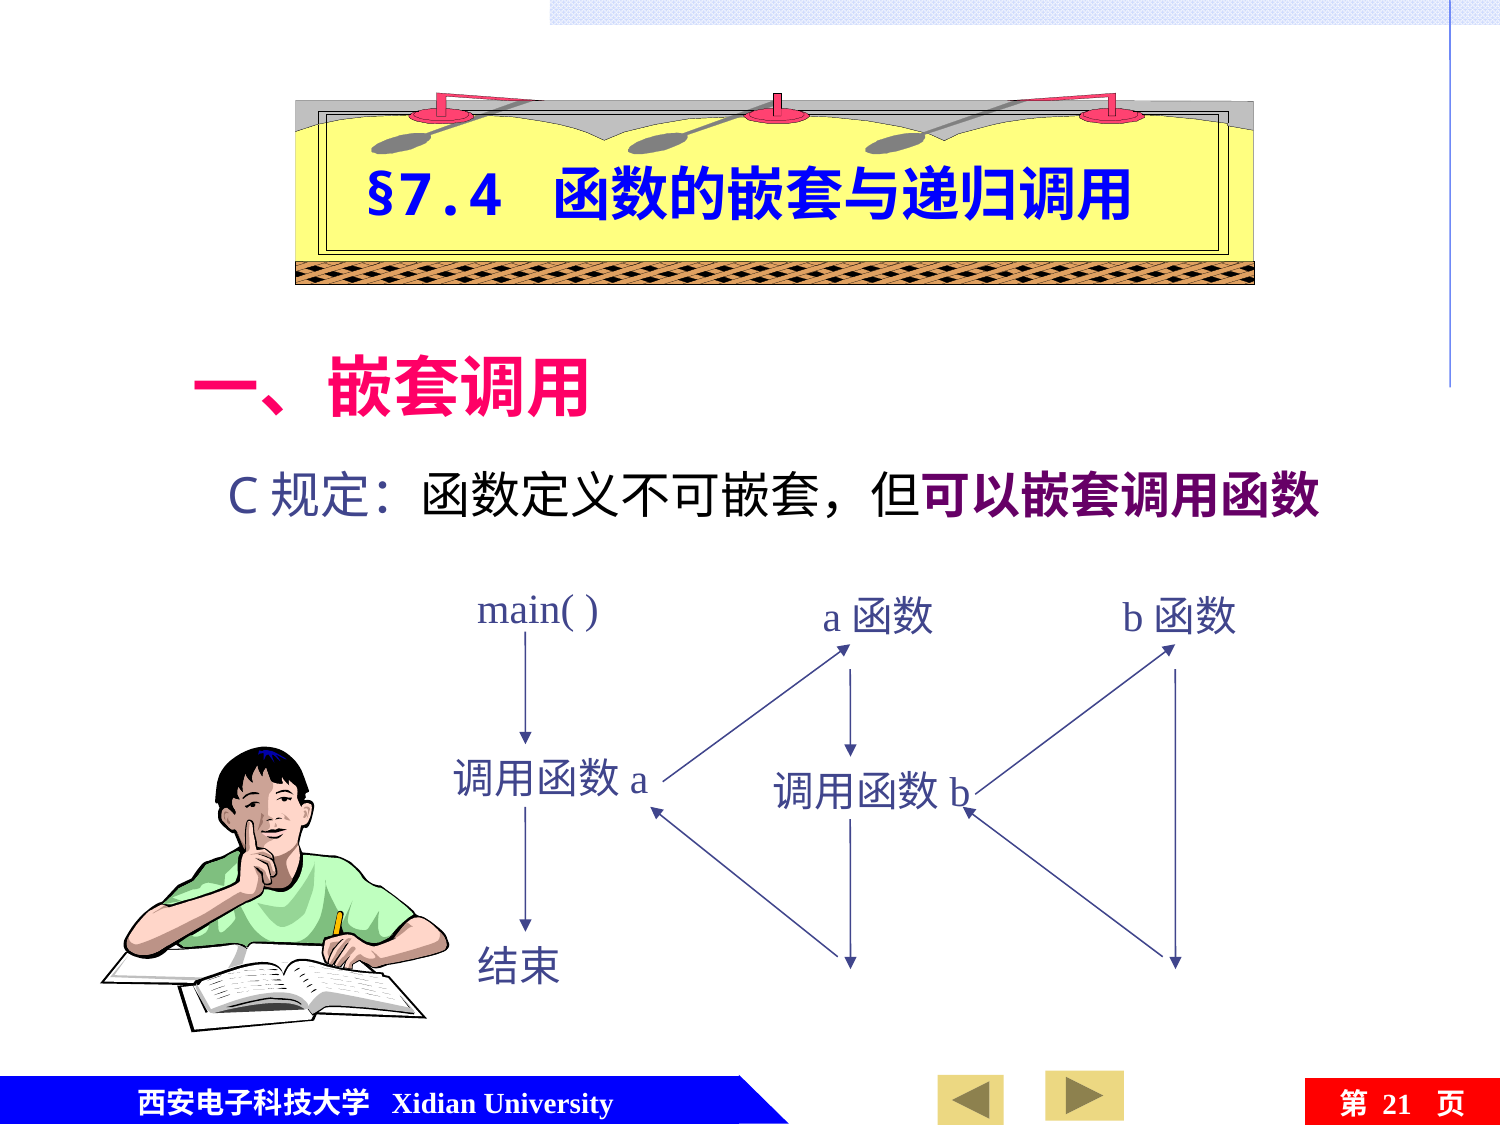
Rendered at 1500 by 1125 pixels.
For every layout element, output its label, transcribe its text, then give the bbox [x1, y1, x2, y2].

picture [99, 737, 461, 1033]
text_box 一、嵌套调用 [178, 337, 763, 433]
picture [293, 92, 1258, 286]
text_box C规定：函数定义不可嵌套，但可以嵌套调用函数 [137, 456, 1376, 539]
picture [549, 0, 1449, 25]
picture [1451, 0, 1500, 25]
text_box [442, 573, 1256, 998]
